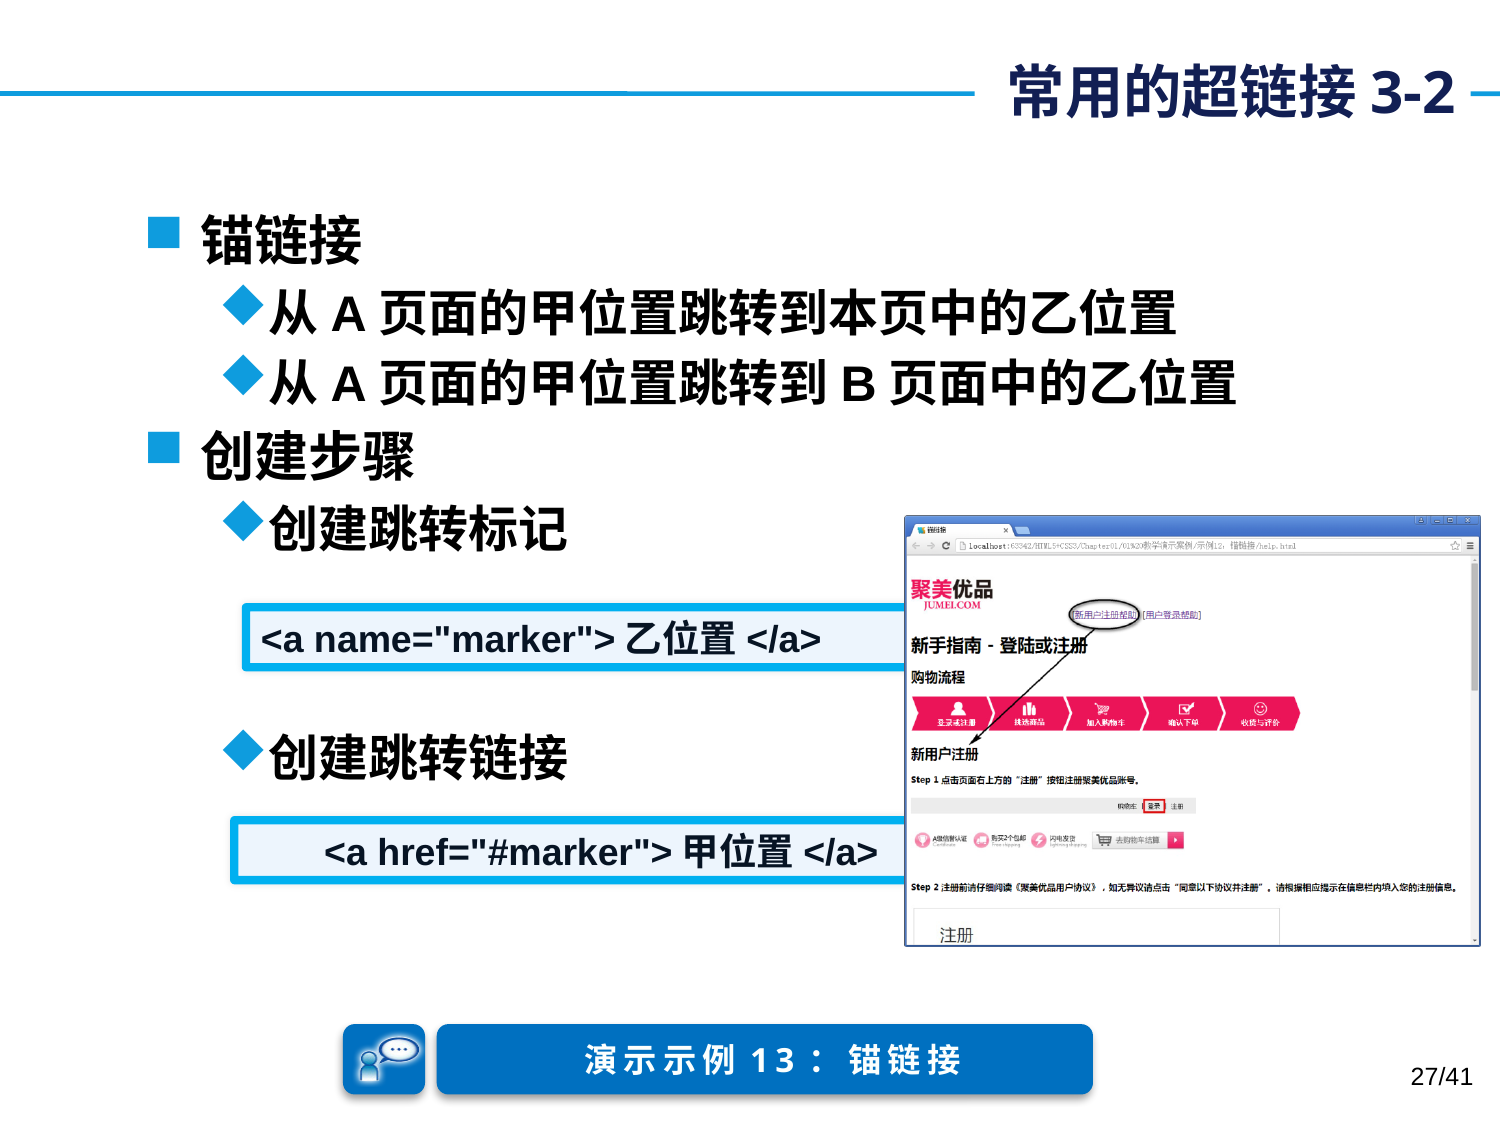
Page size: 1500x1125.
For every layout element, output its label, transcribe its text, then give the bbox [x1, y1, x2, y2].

slide_number 27/41 [1138, 1053, 1489, 1114]
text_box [342, 1023, 1094, 1095]
list 锚链接 从A页面的甲位置跳转到本页中的乙位置 从A页面的甲位置跳转到B页面中的乙位置 创建步骤 创建跳转标记 创建跳转链接 [128, 199, 1383, 1043]
title 常用的超链接3-2 [974, 46, 1471, 133]
picture [903, 514, 1482, 947]
text_box <a name="marker">乙位置</a> [245, 607, 898, 668]
text_box <a href="#marker">甲位置</a> [234, 820, 898, 881]
